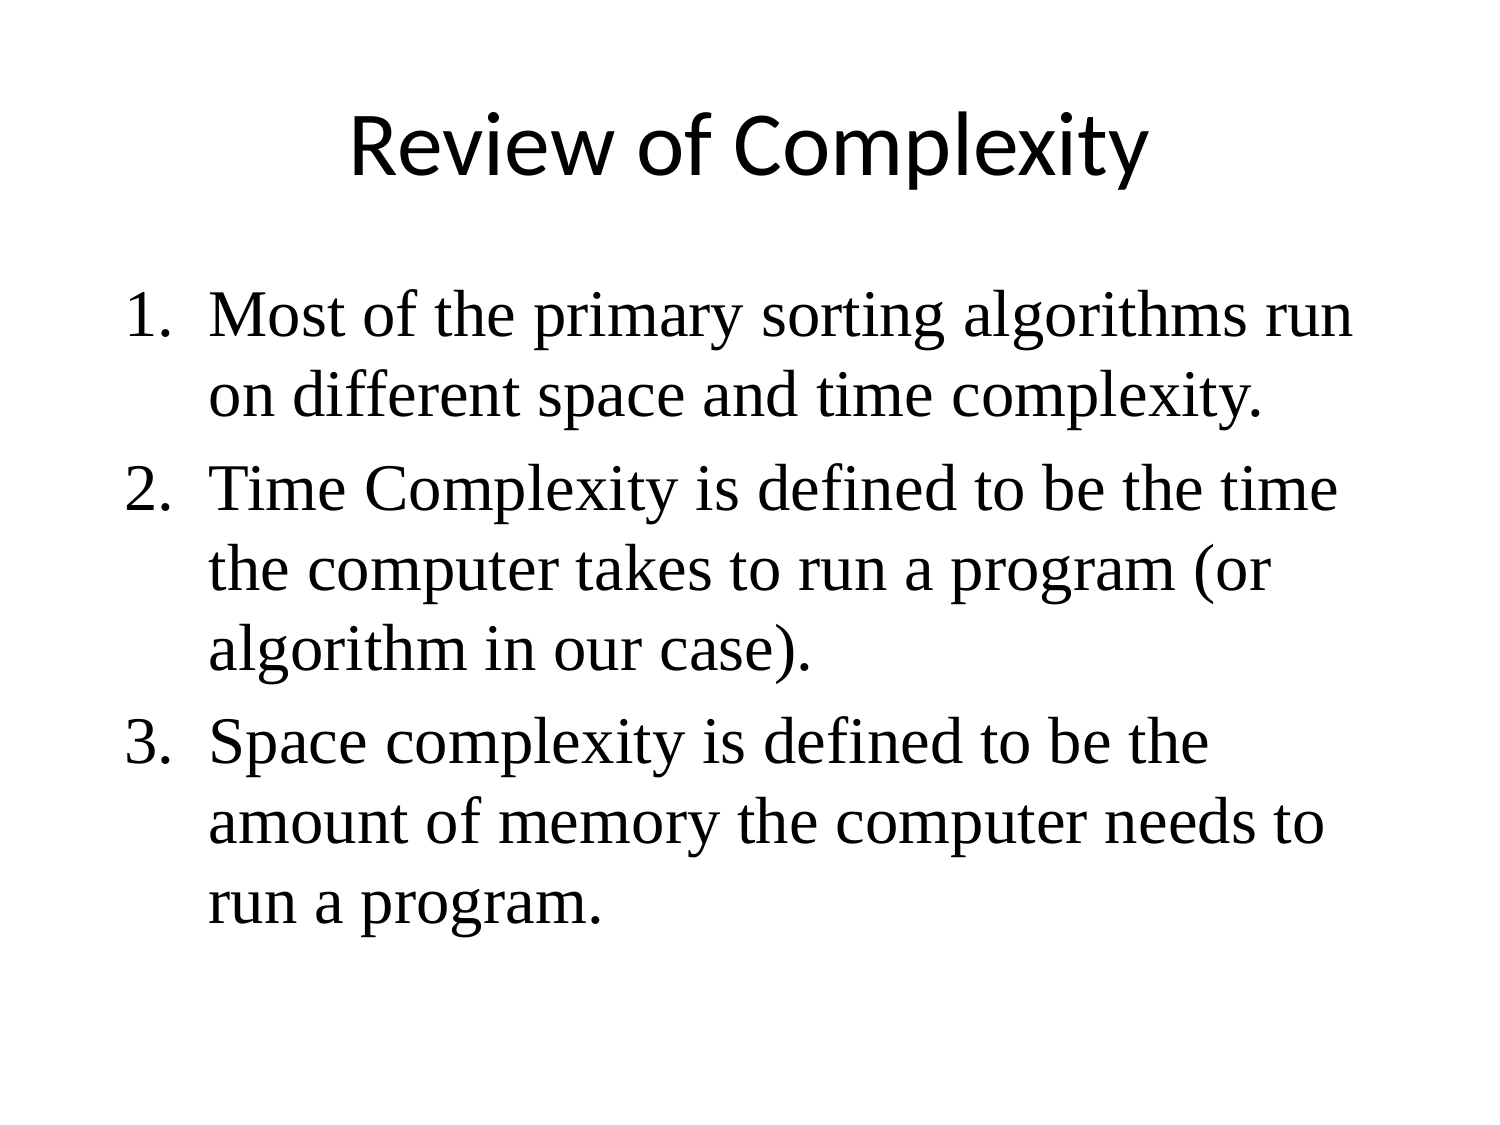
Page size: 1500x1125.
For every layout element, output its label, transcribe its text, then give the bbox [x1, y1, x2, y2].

title Review of Complexity [75, 45, 1425, 233]
list Most of the primary sorting algorithms run on different space and time complexity. Time Complexity is defined to be the time the computer takes to run a program (or algorithm in our case). Space complexity is defined to be the amount of memory the computer needs to run a program. [75, 262, 1425, 1005]
